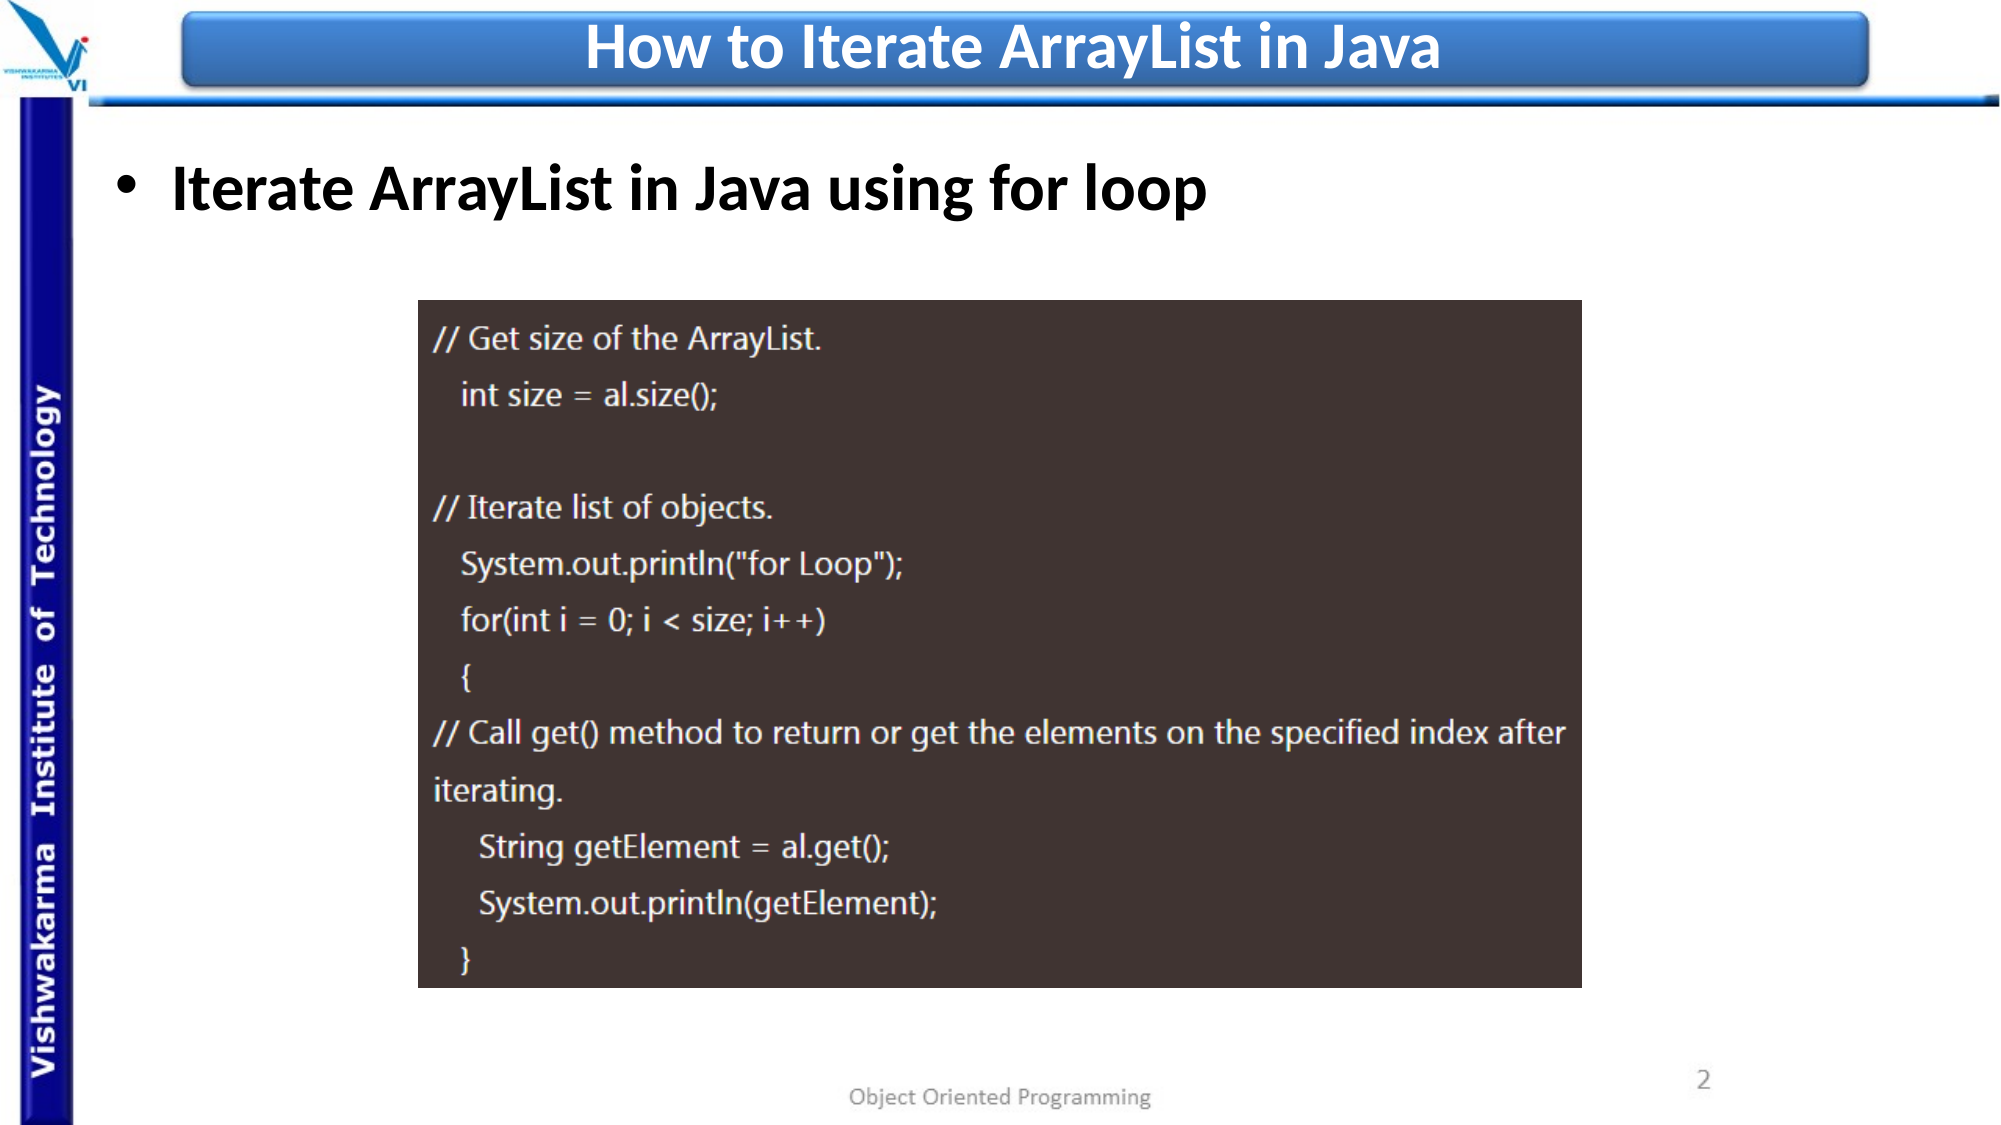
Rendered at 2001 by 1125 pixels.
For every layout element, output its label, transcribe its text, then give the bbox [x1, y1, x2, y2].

picture [418, 300, 1582, 989]
list Iterate ArrayList in Java using for loop [99, 135, 1900, 1005]
picture [0, 0, 2001, 1125]
title How to Iterate ArrayList in Java [114, 0, 1915, 136]
